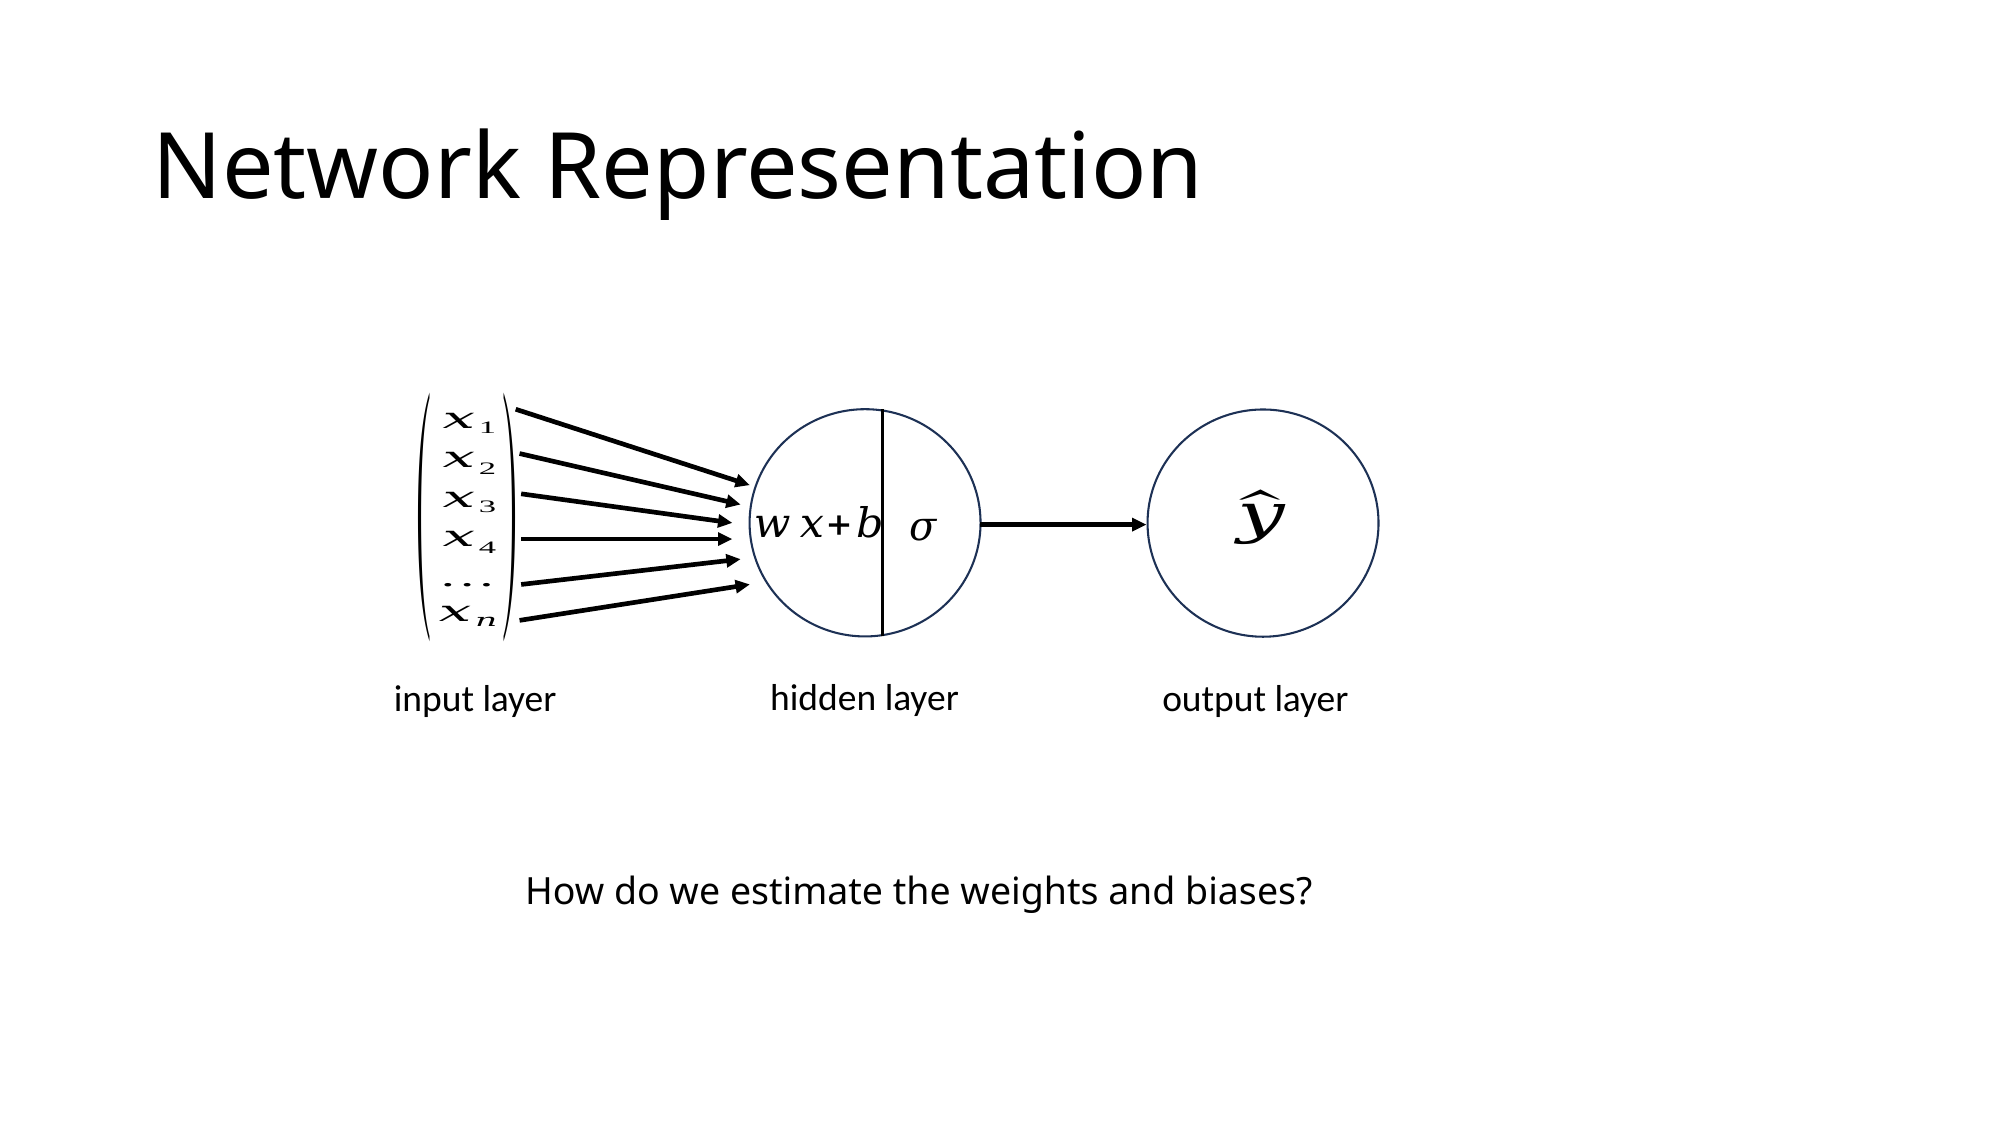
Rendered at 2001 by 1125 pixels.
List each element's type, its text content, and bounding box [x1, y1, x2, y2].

text_box input layer [379, 666, 572, 727]
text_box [519, 584, 750, 621]
text_box [1146, 408, 1380, 638]
text_box [748, 408, 882, 638]
text_box [883, 409, 982, 637]
text_box hidden layer [755, 665, 974, 725]
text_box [521, 559, 741, 584]
text_box How do we estimate the weights and biases? [510, 859, 1328, 919]
text_box output layer [1147, 666, 1364, 727]
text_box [519, 453, 741, 505]
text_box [515, 409, 750, 485]
title Network Representation [137, 59, 1863, 278]
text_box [521, 505, 733, 523]
